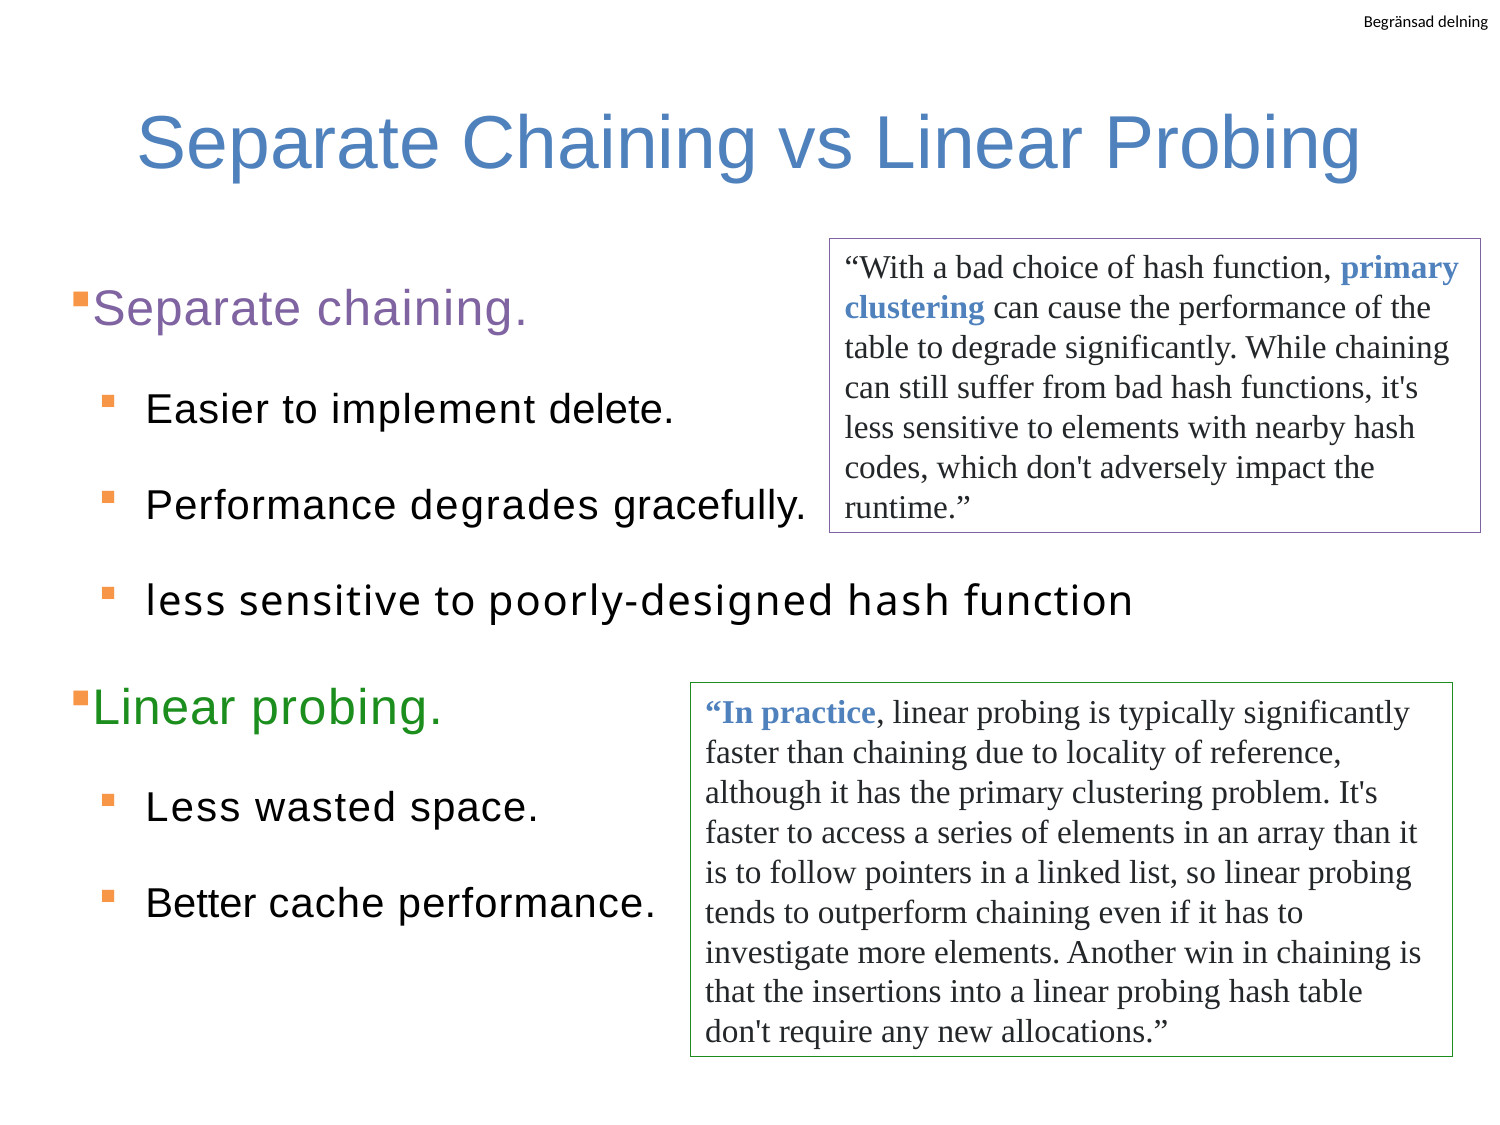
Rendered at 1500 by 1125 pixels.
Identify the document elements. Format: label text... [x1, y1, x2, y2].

list Separate chaining. Easier to implement delete. Performance degrades gracefully. less sensitive to poorly-designed hash function Linear probing. Less wasted space. Better cache performance. [54, 238, 1405, 1116]
title Separate Chaining vs Linear Probing [75, 45, 1425, 233]
text_box “In practice, linear probing is typically significantly faster than chaining due to locality of reference, although it has the primary clustering problem. It's faster to access a series of elements in an array than it is to follow pointers in a linked list, so linear probing tends to outperform chaining even if it has to investigate more elements. Another win in chaining is that the insertions into a linear probing hash table don't require any new allocations.” [690, 682, 1453, 1057]
text_box “With a bad choice of hash function, primary clustering can cause the performance of the table to degrade significantly. While chaining can still suffer from bad hash functions, it's less sensitive to elements with nearby hash codes, which don't adversely impact the runtime.” [829, 238, 1481, 533]
